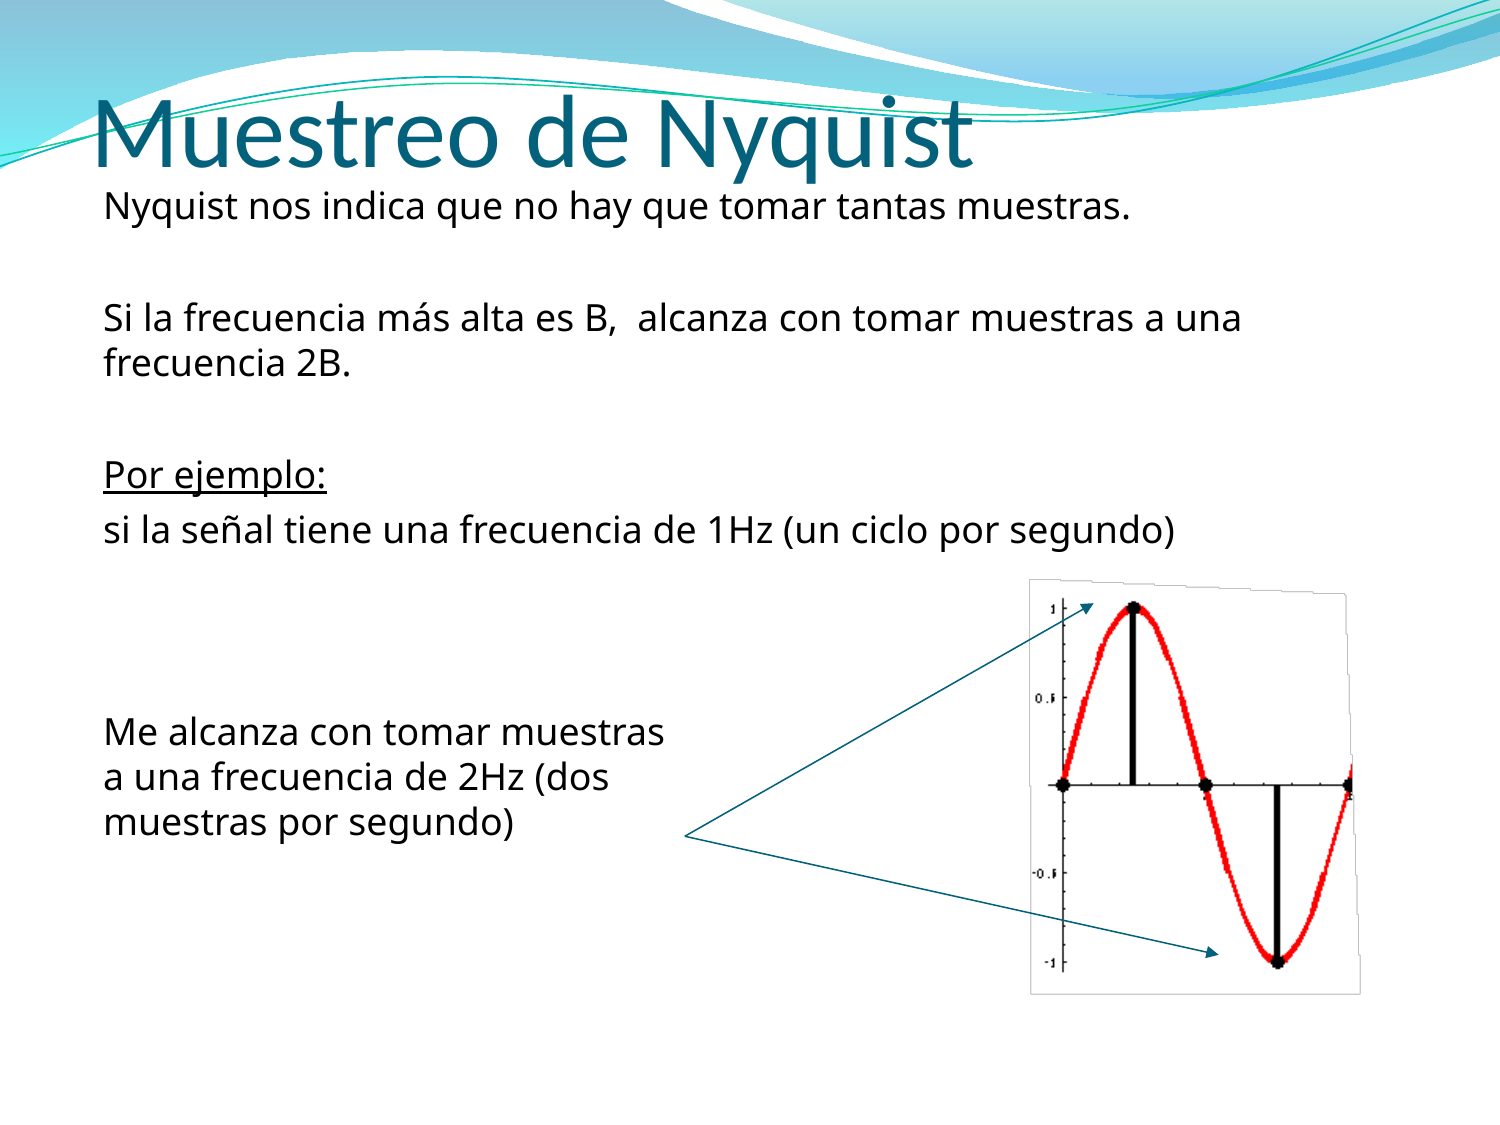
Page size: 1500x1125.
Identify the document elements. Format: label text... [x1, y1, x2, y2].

list Nyquist nos indica que no hay que tomar tantas muestras. Si la frecuencia más alta es B, alcanza con tomar muestras a una frecuencia 2B. Por ejemplo: si la señal tiene una frecuencia de 1Hz (un ciclo por segundo) [62, 167, 1413, 622]
picture [1028, 577, 1362, 996]
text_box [684, 602, 1094, 835]
text_box Me alcanza con tomar muestras a una frecuencia de 2Hz (dos muestras por segundo) [62, 637, 685, 1036]
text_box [684, 836, 1219, 956]
title Muestreo de Nyquist [75, 15, 1425, 203]
